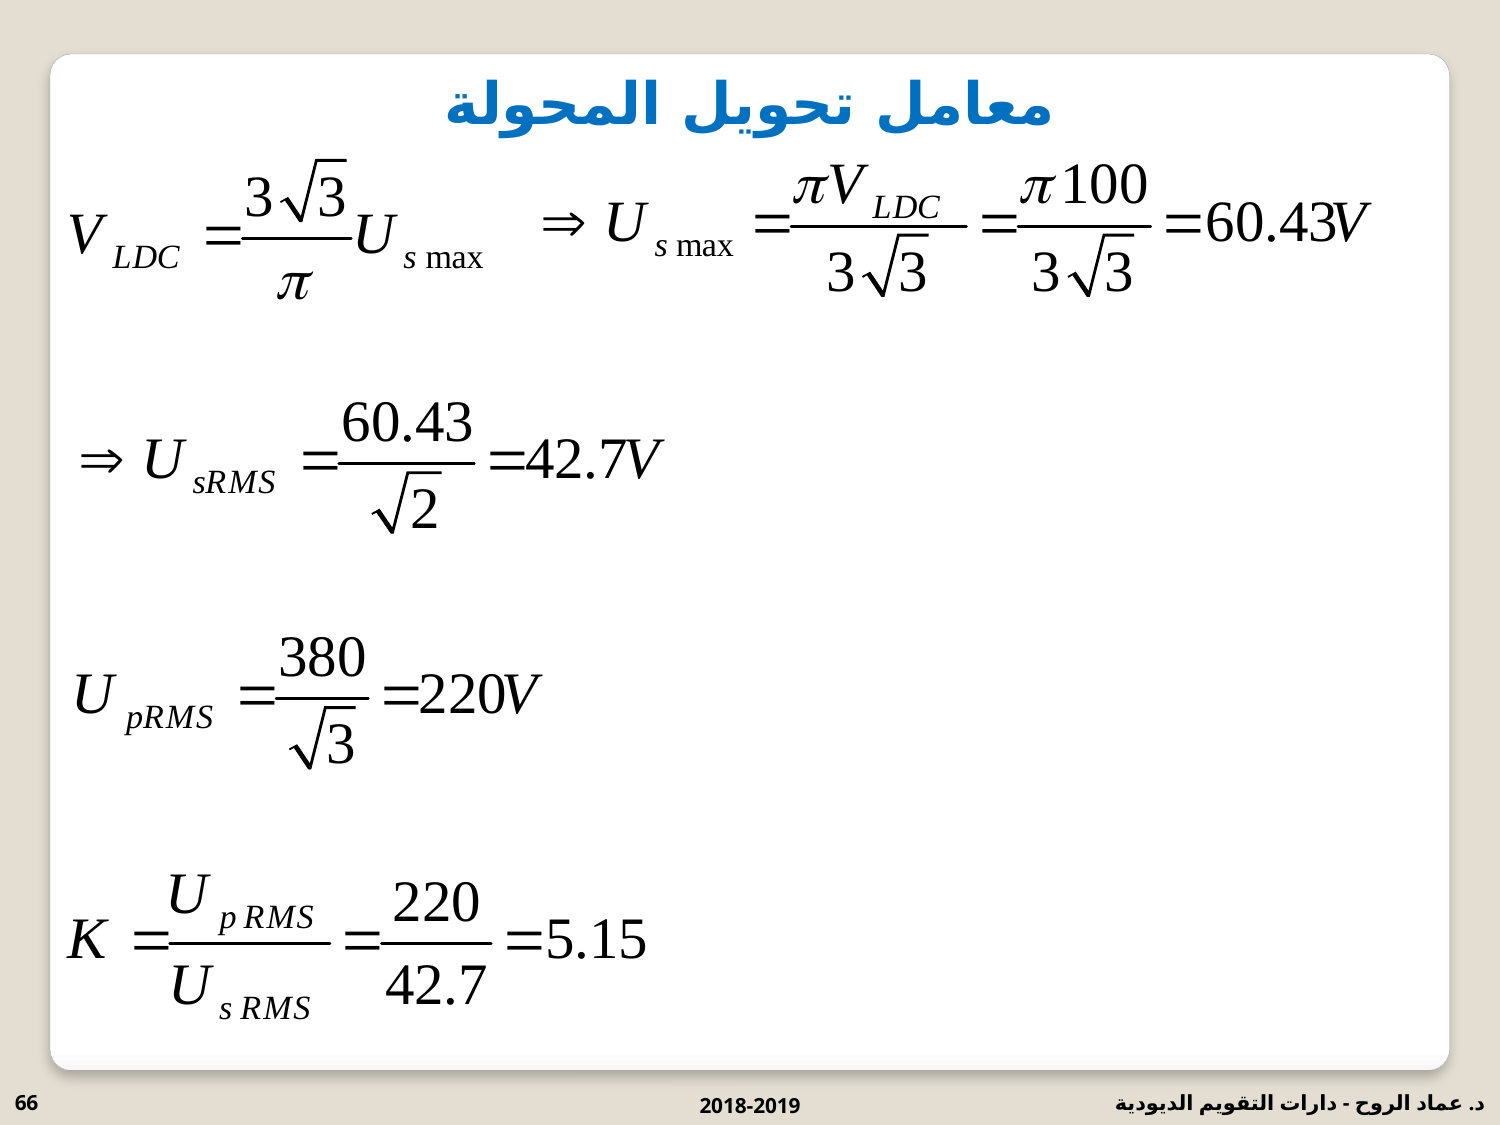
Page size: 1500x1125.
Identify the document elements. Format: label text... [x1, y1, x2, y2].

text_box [70, 620, 568, 783]
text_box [70, 145, 494, 313]
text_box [58, 855, 659, 1042]
footer د. عماد الروح - دارات التقويم الديودية [891, 1065, 1500, 1125]
slide_number 66 [0, 1065, 75, 1125]
text_box معامل تحويل المحولة [380, 58, 1120, 144]
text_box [532, 147, 1398, 320]
slide_number 2018-2019 [562, 1065, 891, 1125]
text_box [70, 385, 691, 548]
